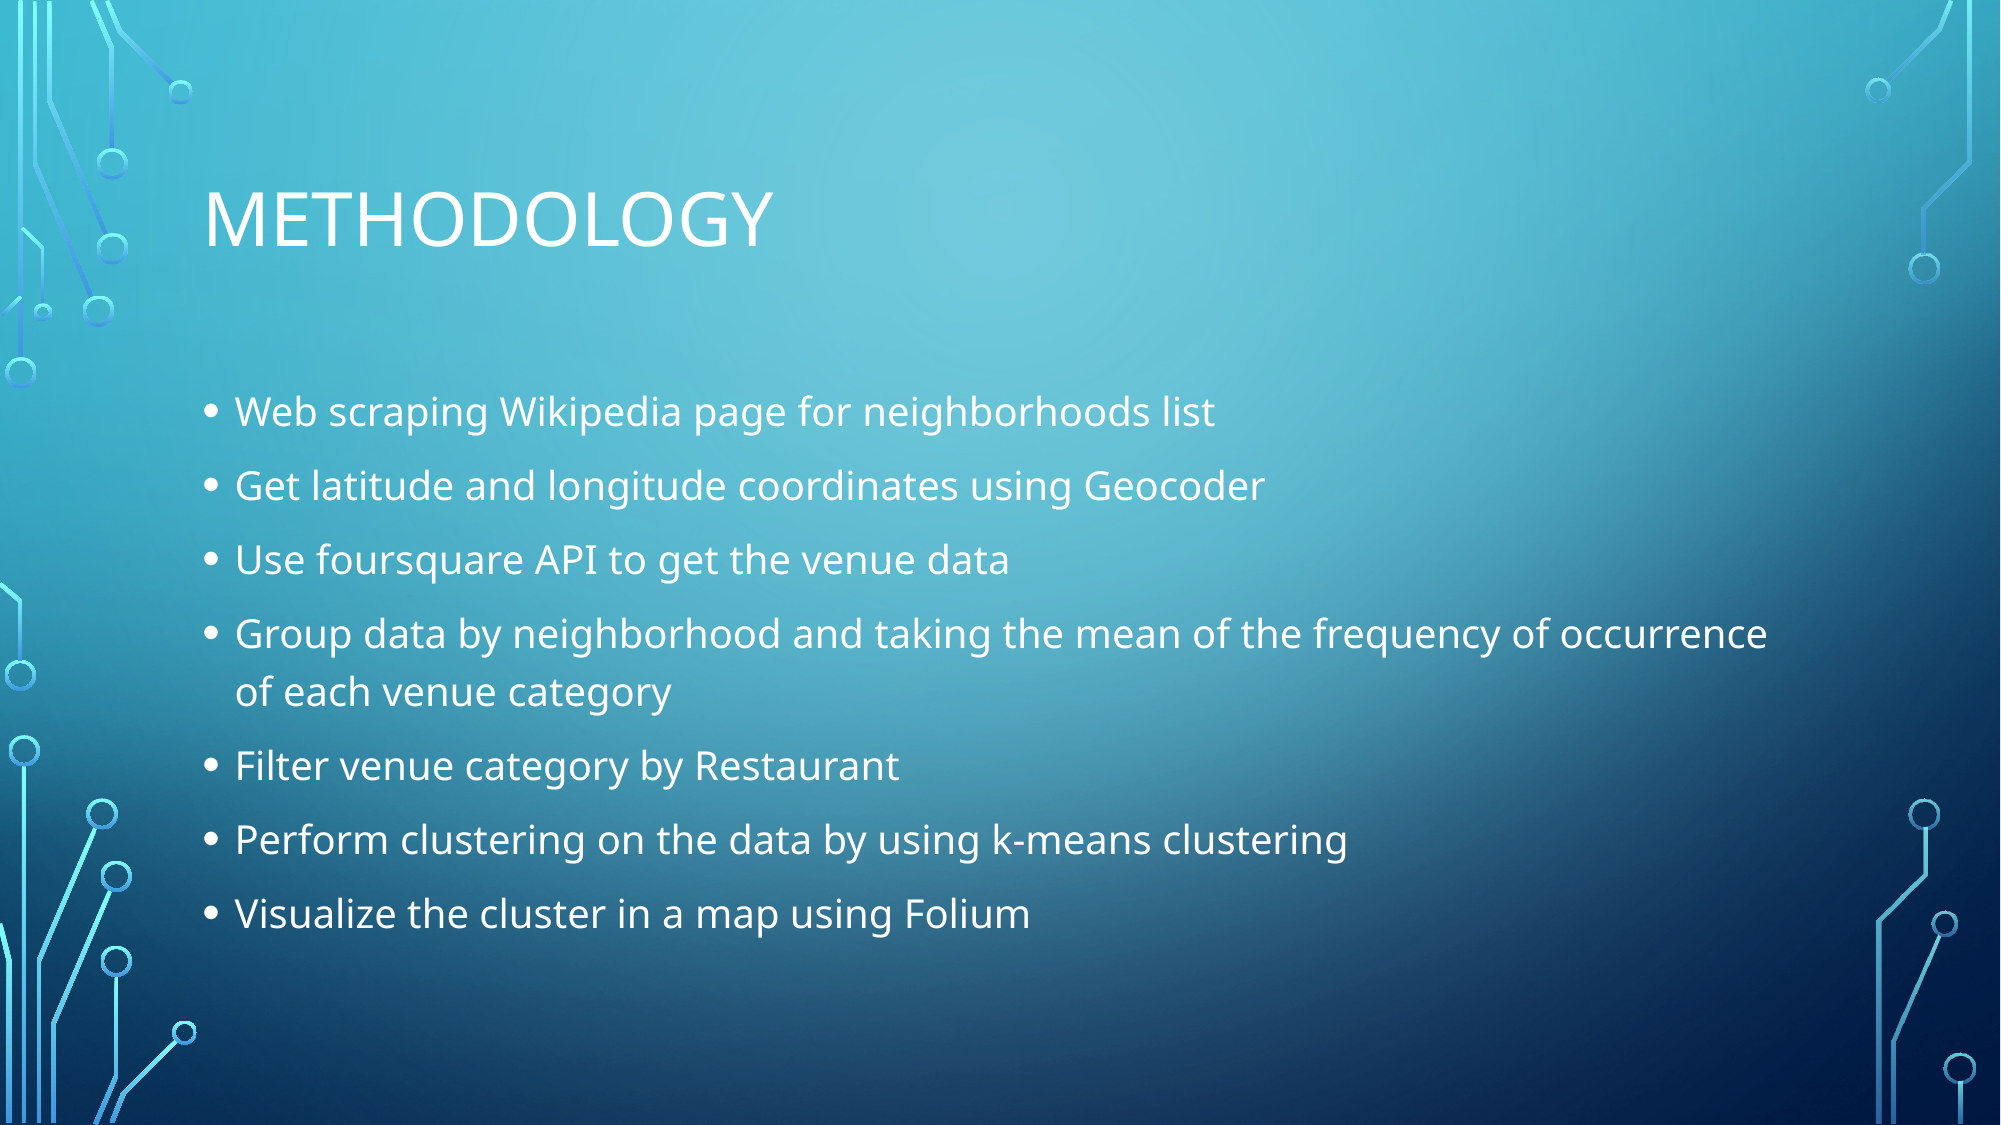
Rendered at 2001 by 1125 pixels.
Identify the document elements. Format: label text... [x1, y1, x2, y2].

list Web scraping Wikipedia page for neighborhoods list Get latitude and longitude coordinates using Geocoder Use foursquare API to get the venue data Group data by neighborhood and taking the mean of the frequency of occurrence of each venue category Filter venue category by Restaurant Perform clustering on the data by using k-means clustering Visualize the cluster in a map using Folium [187, 369, 1813, 950]
title methodology [187, 101, 1813, 344]
